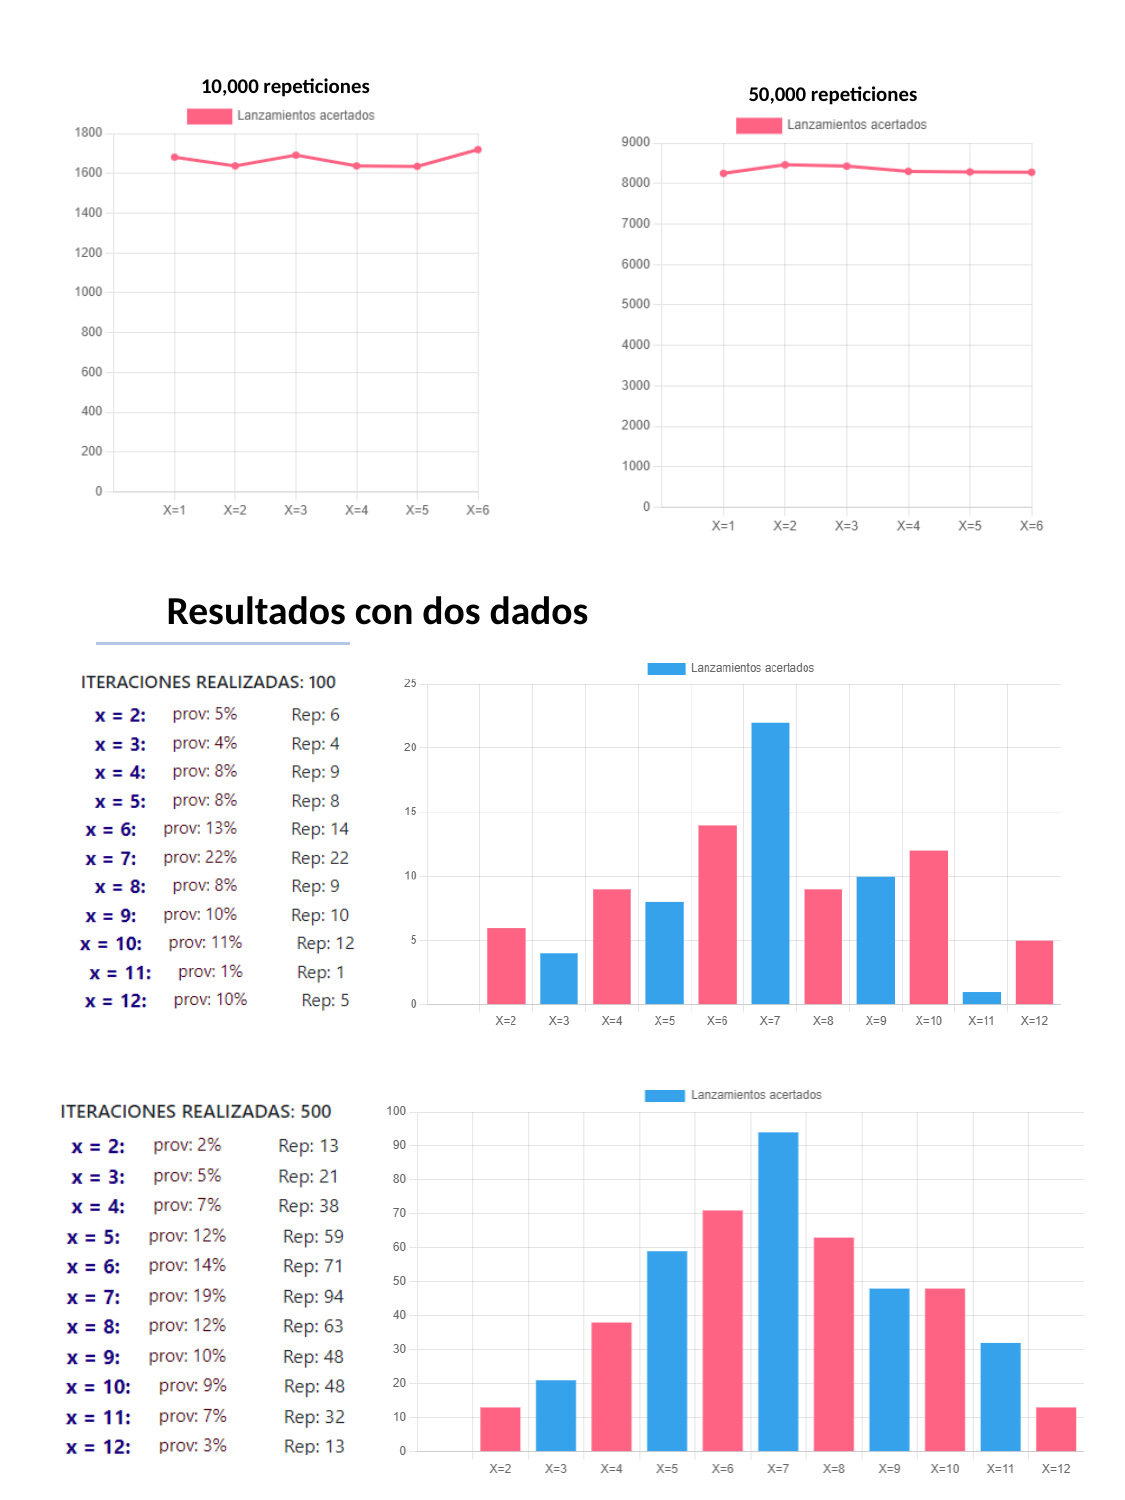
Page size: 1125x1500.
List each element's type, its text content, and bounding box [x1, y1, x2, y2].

picture [71, 105, 500, 522]
text_box 50,000 repeticiones [733, 72, 933, 113]
picture [55, 1099, 350, 1455]
text_box 10,000 repeticiones [186, 65, 386, 105]
picture [71, 668, 366, 1023]
picture [397, 663, 1067, 1029]
picture [613, 113, 1054, 539]
picture [386, 1087, 1085, 1476]
text_box Resultados con dos dados [1, 565, 1125, 643]
